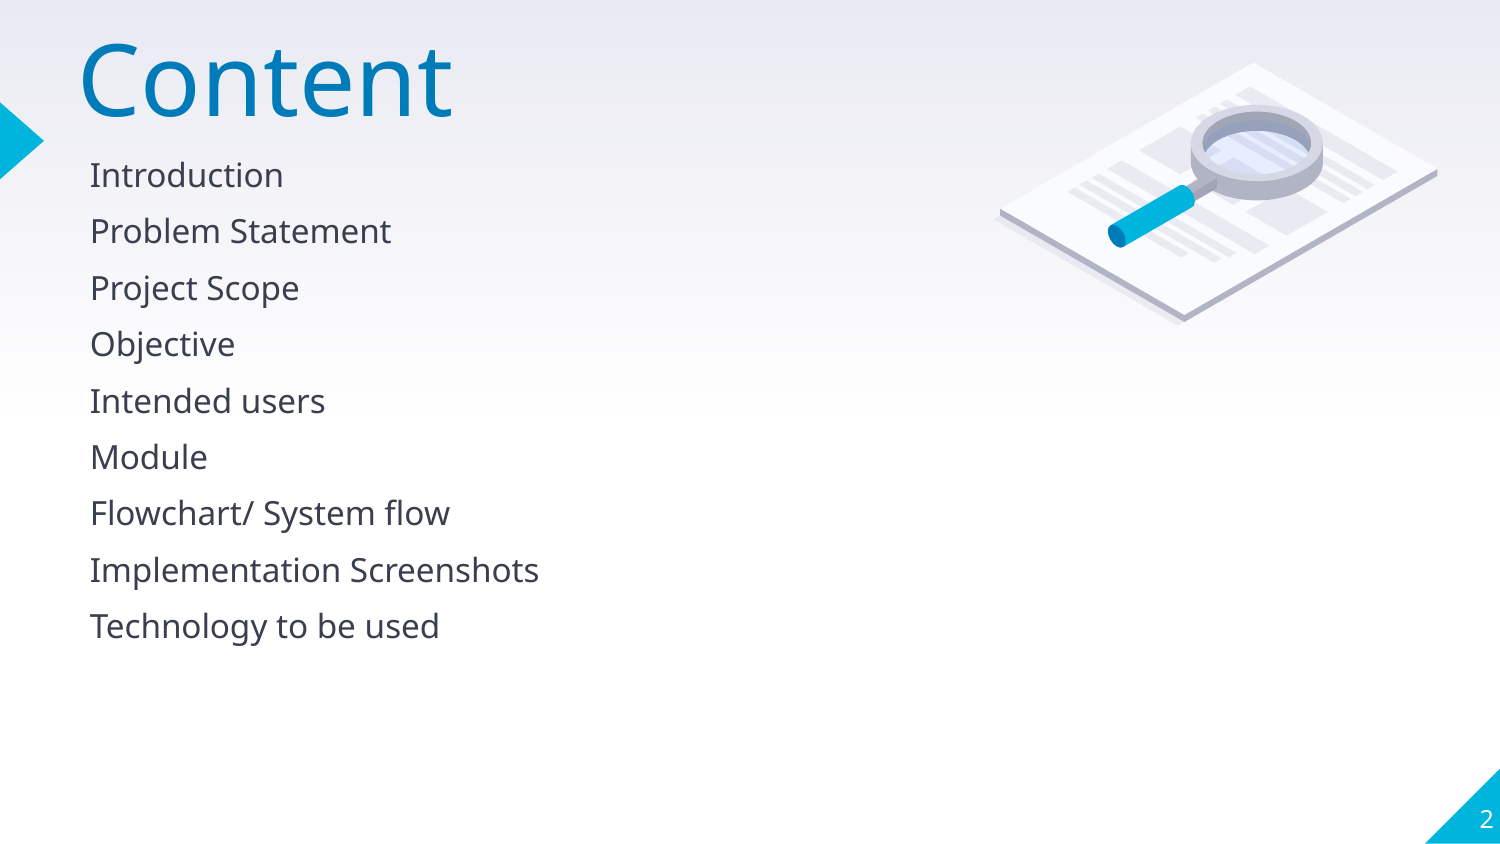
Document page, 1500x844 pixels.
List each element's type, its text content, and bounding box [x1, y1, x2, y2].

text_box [993, 62, 1438, 326]
title Content [78, 39, 1004, 145]
list Introduction Problem Statement Project Scope Objective Intended users Module Flowchart/ System flow Implementation Screenshots Technology to be used [89, 150, 1358, 764]
slide_number 2 [1418, 760, 1494, 838]
